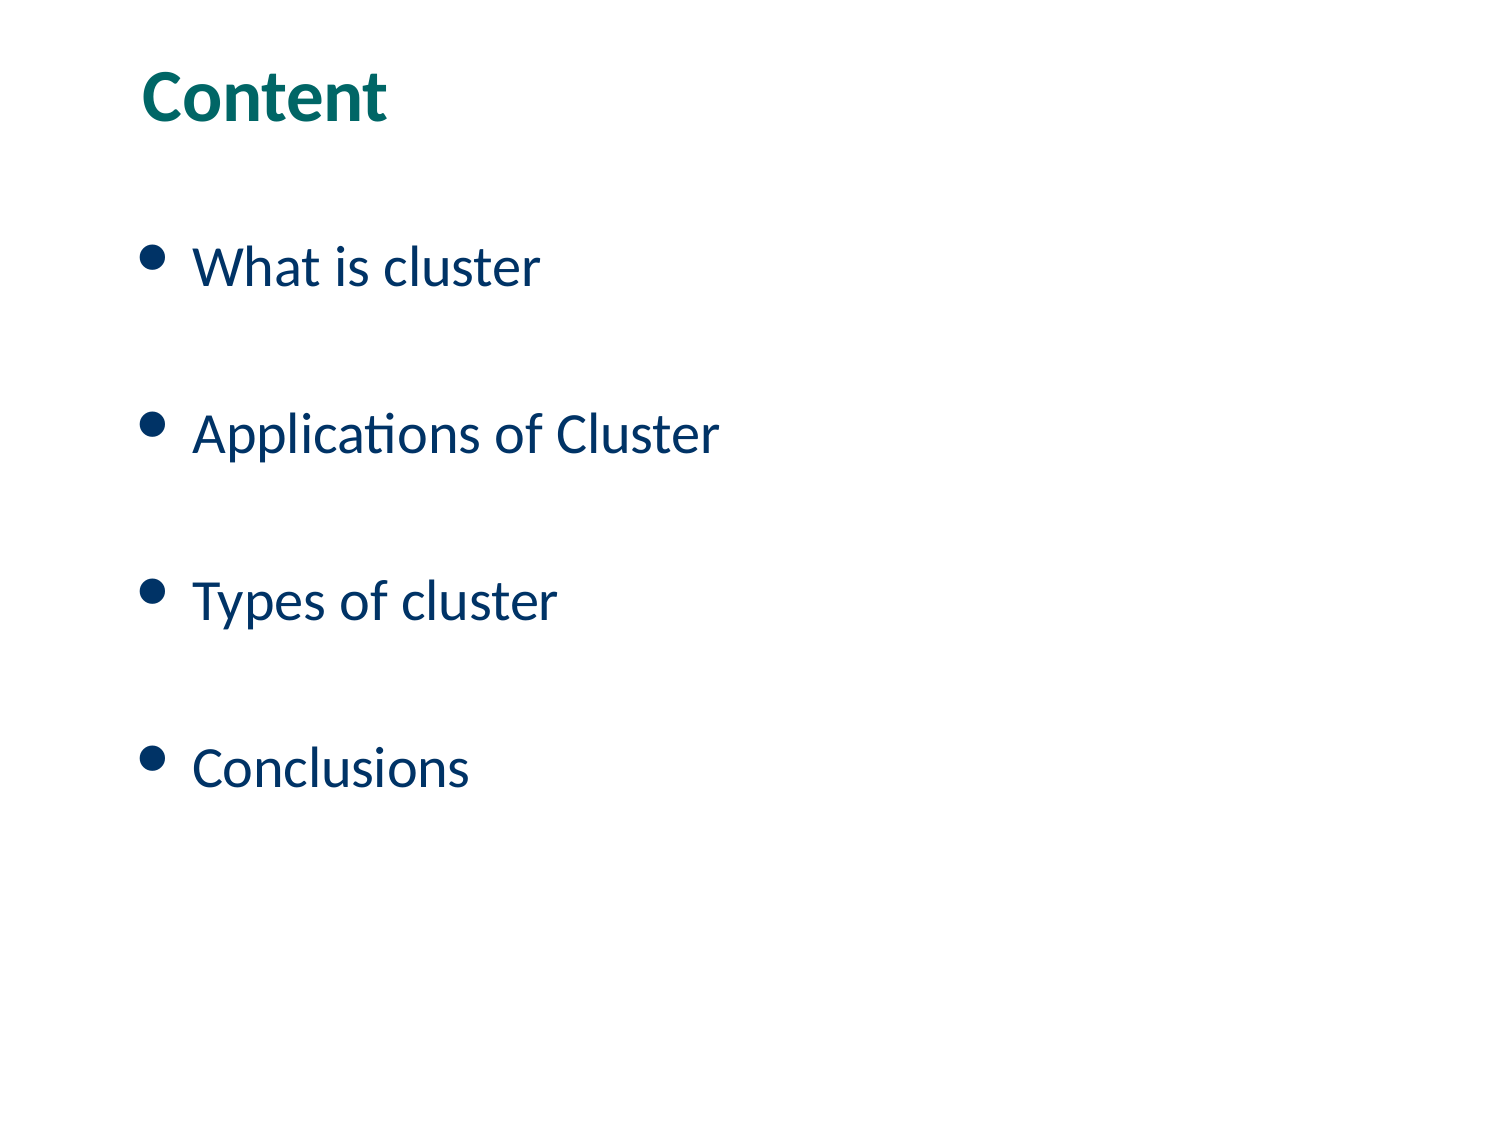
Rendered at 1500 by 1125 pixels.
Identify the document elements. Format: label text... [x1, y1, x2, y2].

title Content [56, 0, 1444, 234]
text_box What is cluster Applications of Cluster Types of cluster Conclusions [134, 226, 728, 800]
